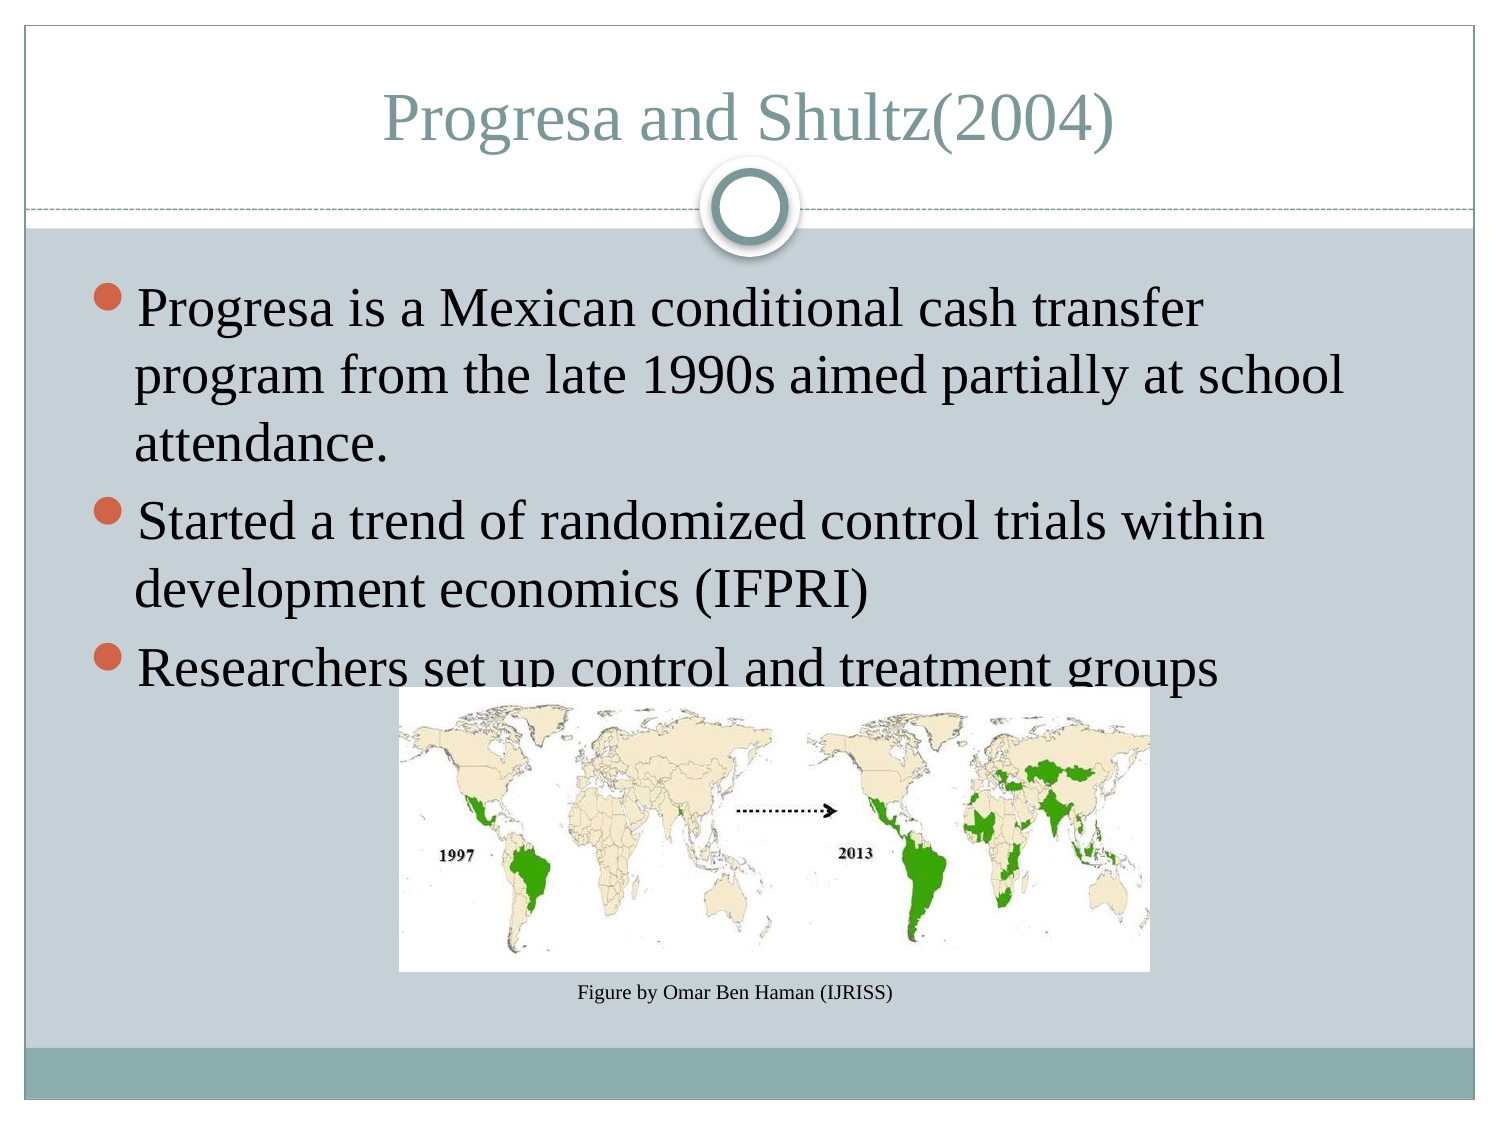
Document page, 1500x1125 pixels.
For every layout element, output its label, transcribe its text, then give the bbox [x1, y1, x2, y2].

list Progresa is a Mexican conditional cash transfer program from the late 1990s aimed partially at school attendance. Started a trend of randomized control trials within development economics (IFPRI) Researchers set up control and treatment groups [75, 262, 1425, 825]
title Progresa and Shultz(2004) [49, 37, 1450, 162]
picture [399, 687, 1151, 972]
text_box Figure by Omar Ben Haman (IJRISS) [562, 982, 988, 1012]
